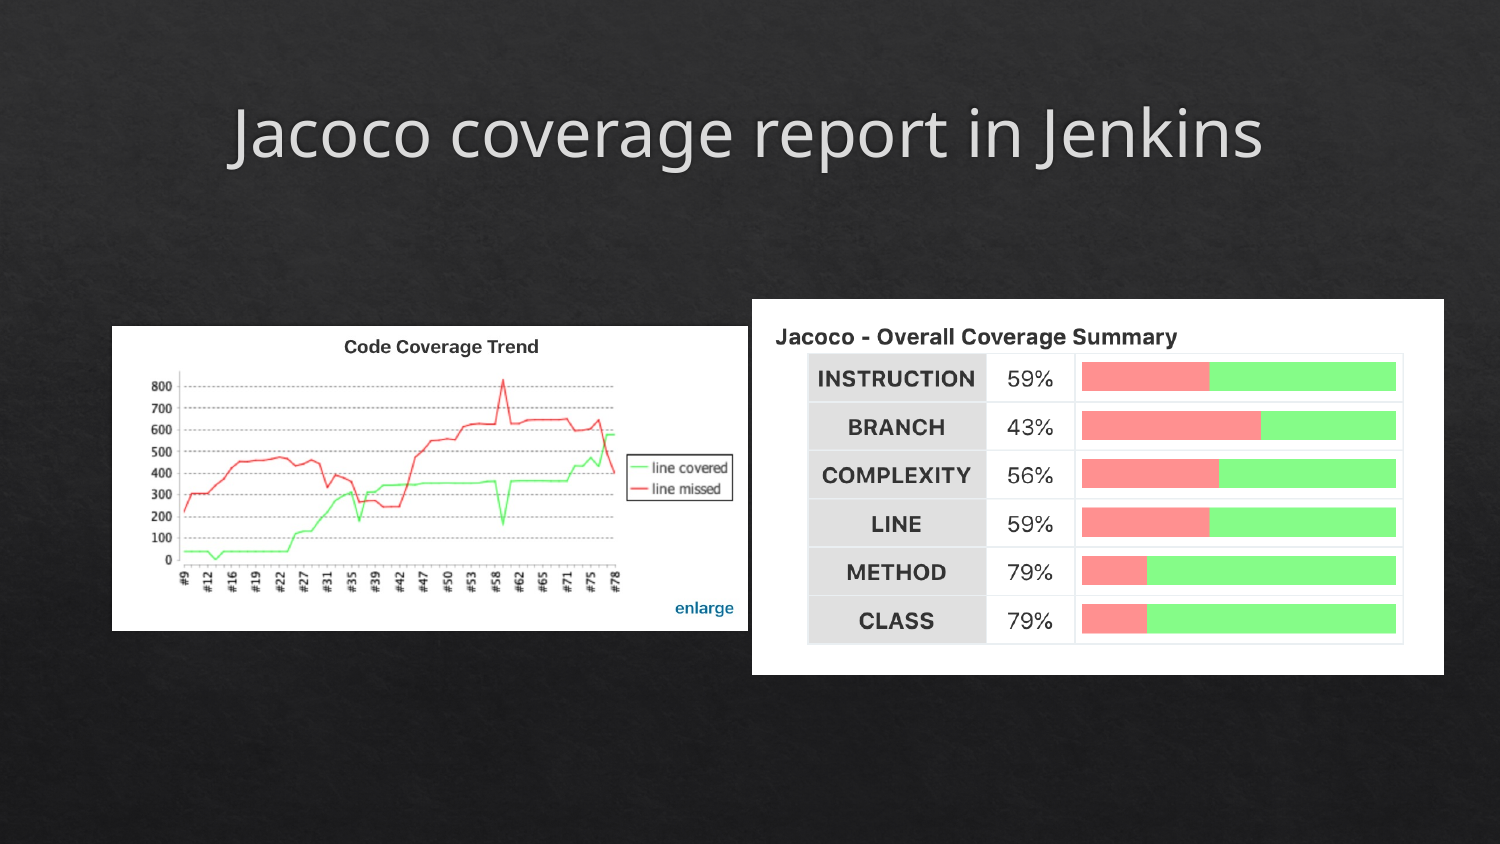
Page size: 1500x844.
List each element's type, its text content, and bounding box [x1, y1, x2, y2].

picture [751, 299, 1444, 675]
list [112, 326, 744, 631]
title Jacoco coverage report in Jenkins [112, 63, 1387, 199]
